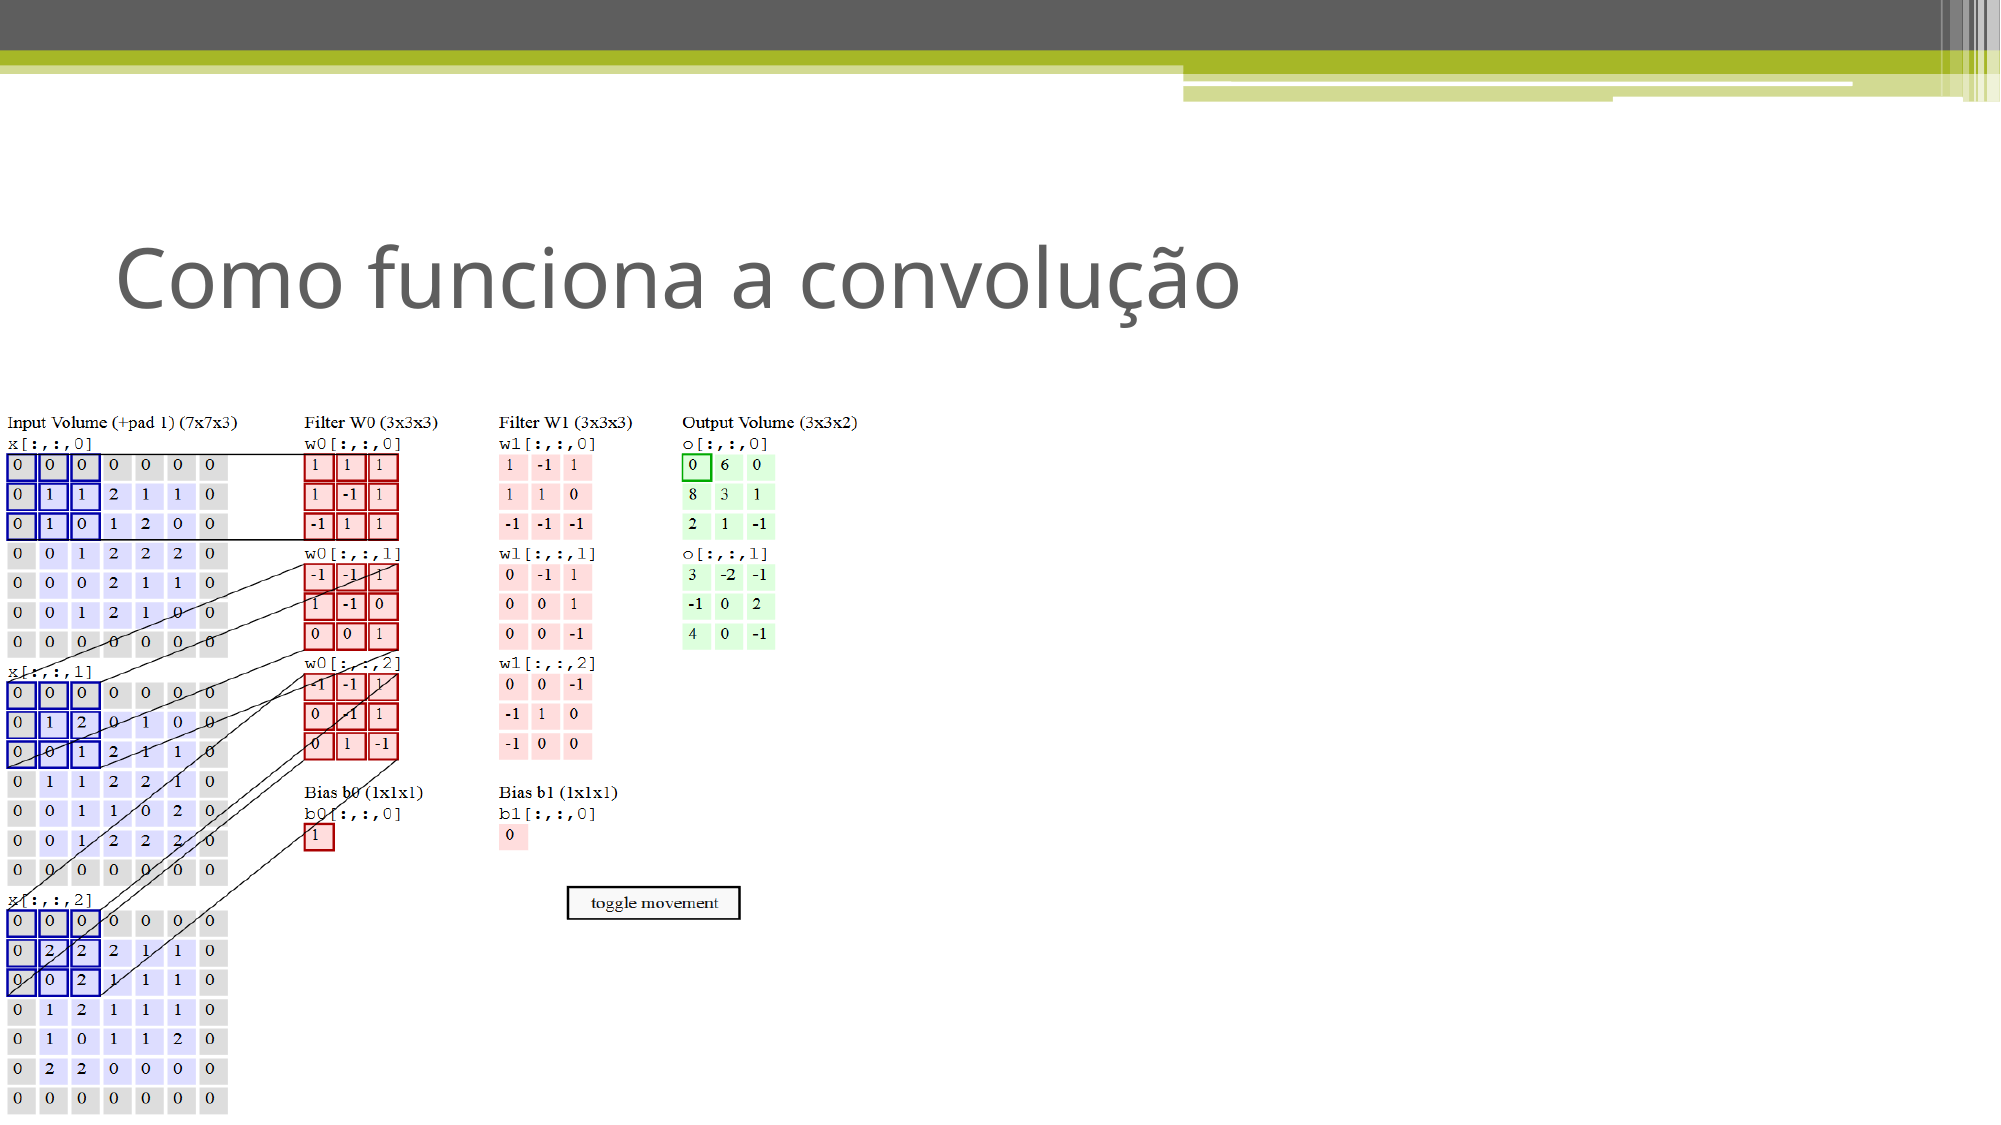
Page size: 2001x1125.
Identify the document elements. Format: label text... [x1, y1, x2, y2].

title Como funciona a convolução [99, 187, 1900, 363]
picture [0, 412, 878, 1125]
